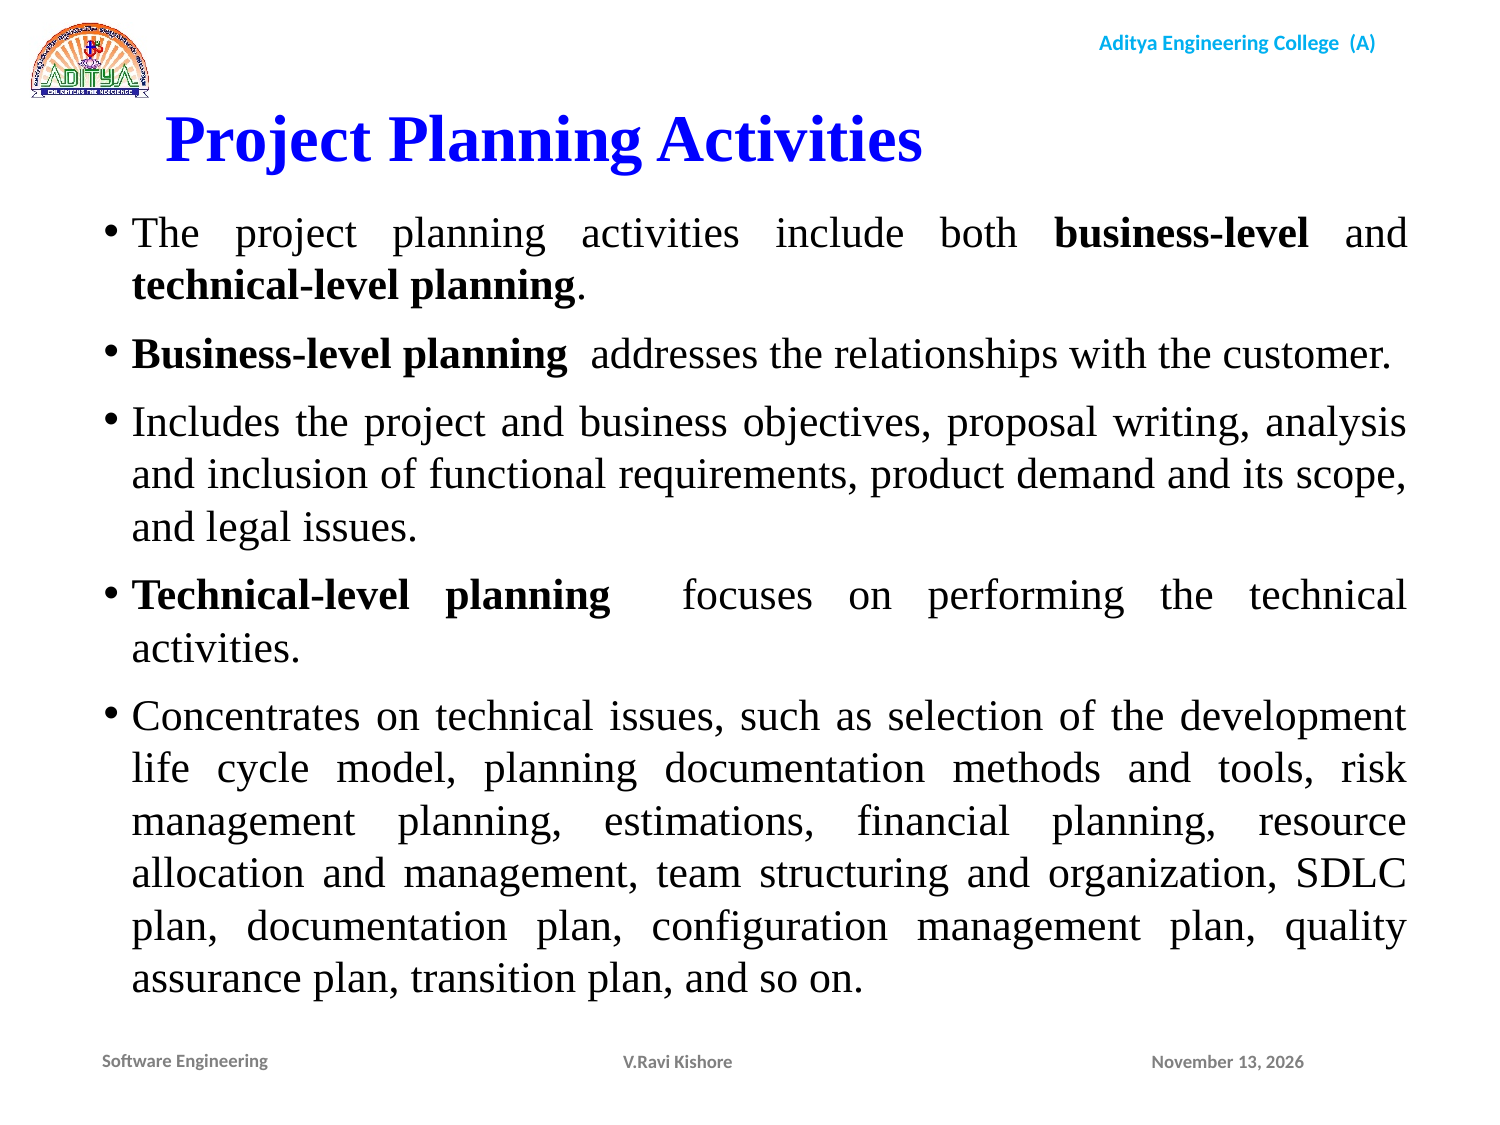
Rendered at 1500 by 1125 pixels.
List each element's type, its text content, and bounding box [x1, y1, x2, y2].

footer V.Ravi Kishore [509, 1031, 847, 1092]
title Project Planning Activities [0, 30, 1294, 249]
picture [29, 22, 150, 30]
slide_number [1136, 1031, 1396, 1092]
list The project planning activities include both business-level and technical-level planning. Business-level planning addresses the relationships with the customer. Includes the project and business objectives, proposal writing, analysis and inclusion of functional requirements, product demand and its scope, and legal issues. Technical-level planning focuses on performing the technical activities. Concentrates on technical issues, such as selection of the development life cycle model, planning documentation methods and tools, risk management planning, estimations, financial planning, resource allocation and management, team structuring and organization, SDLC plan, documentation plan, configuration management plan, quality assurance plan, transition plan, and so on. [88, 196, 1424, 1012]
